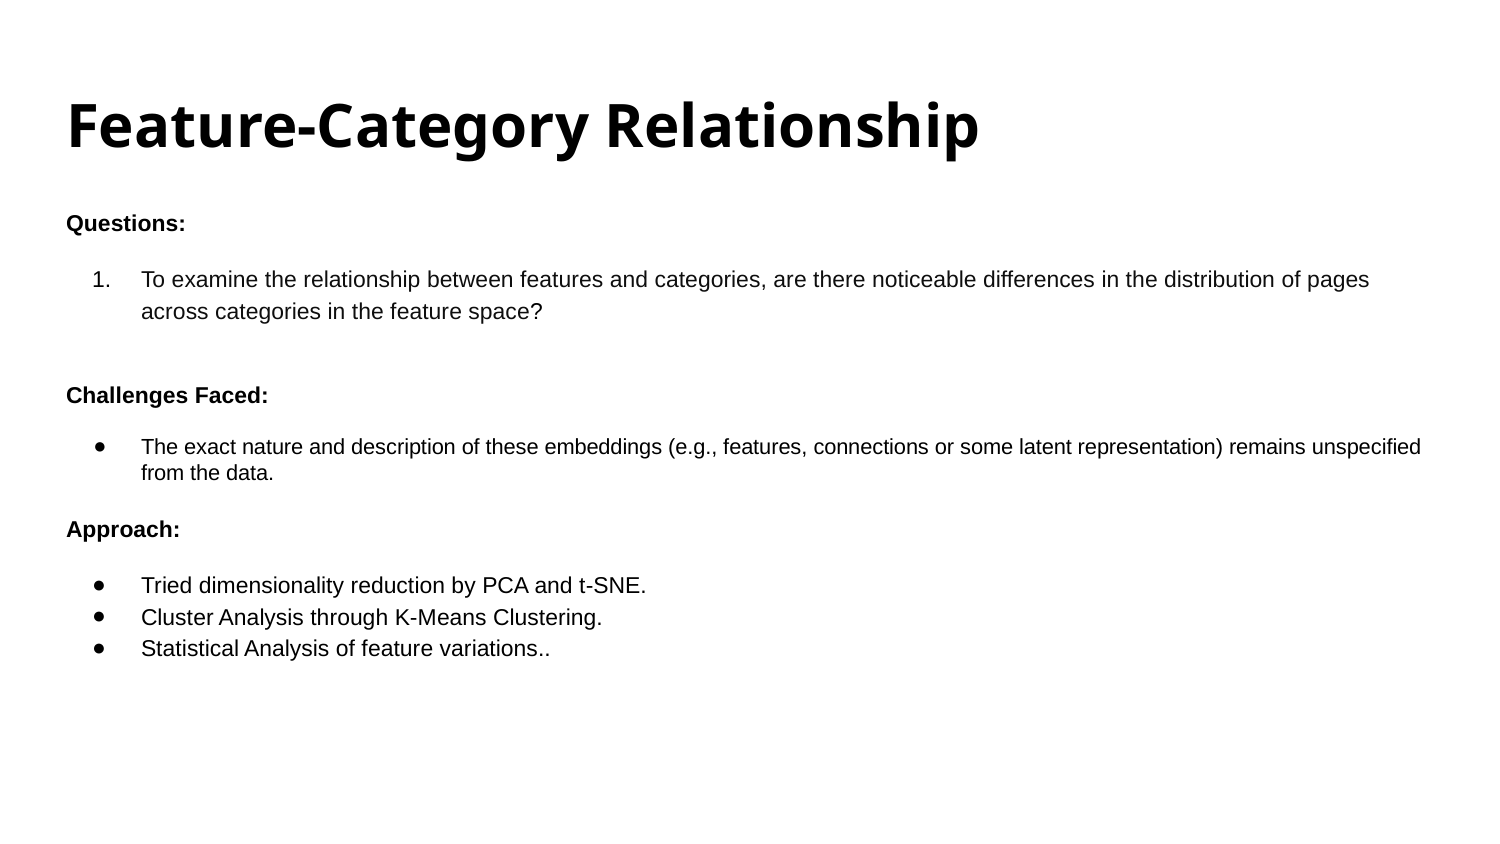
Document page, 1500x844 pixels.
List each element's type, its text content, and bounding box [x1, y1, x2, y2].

title Feature-Category Relationship [51, 72, 1449, 176]
list Questions: To examine the relationship between features and categories, are there noticeable differences in the distribution of pages across categories in the feature space? Challenges Faced: The exact nature and description of these embeddings (e.g., features, connections or some latent representation) remains unspecified from the data. Approach: Tried dimensionality reduction by PCA and t-SNE. Cluster Analysis through K-Means Clustering. Statistical Analysis of feature variations.. [51, 189, 1449, 706]
